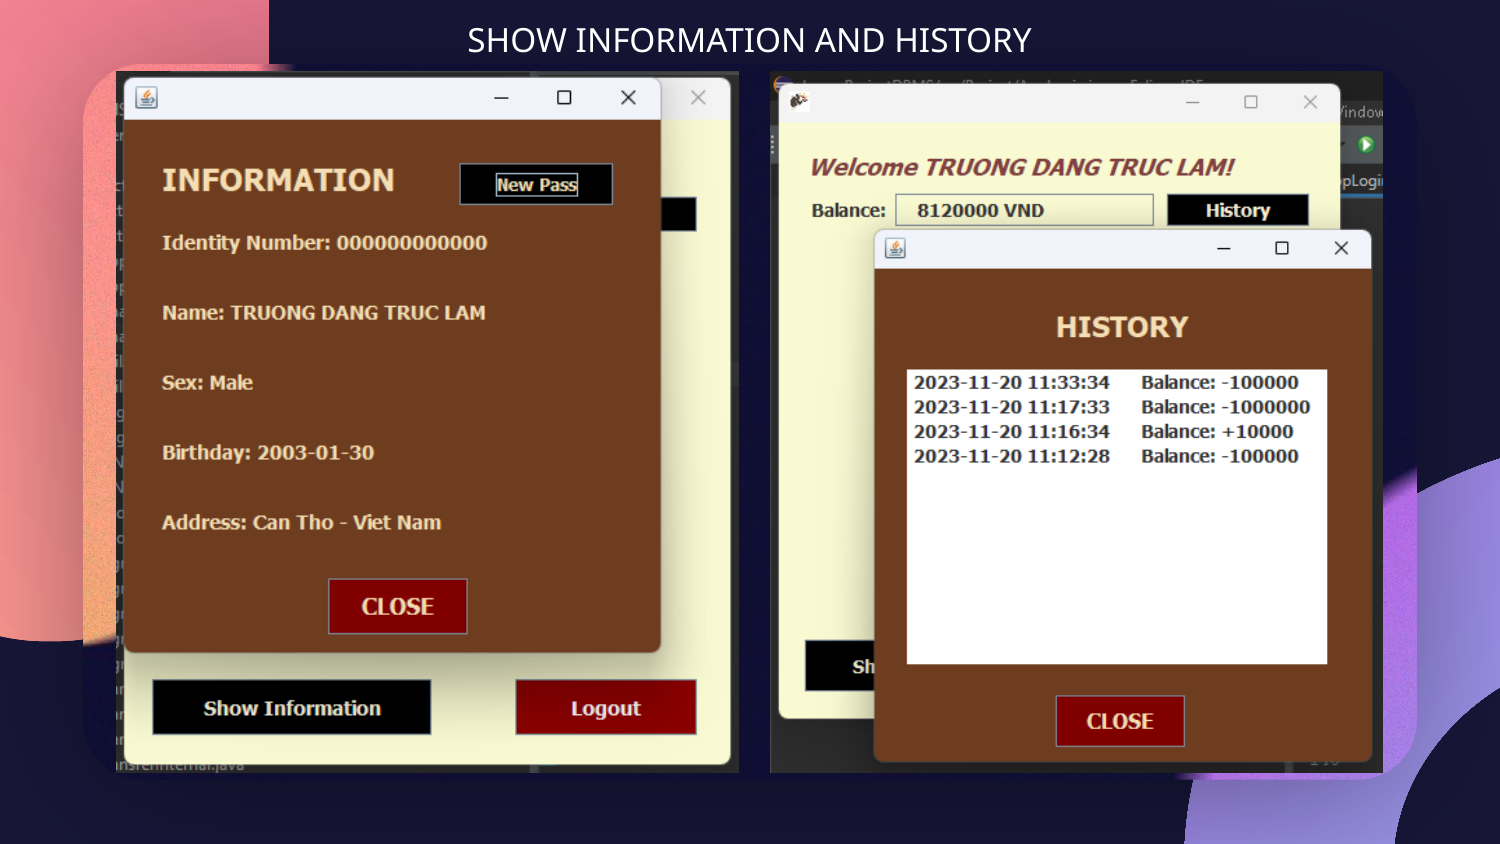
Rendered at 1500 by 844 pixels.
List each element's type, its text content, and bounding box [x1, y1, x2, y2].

picture [83, 64, 1417, 780]
text_box SHOW INFORMATION AND HISTORY [433, 12, 1066, 67]
